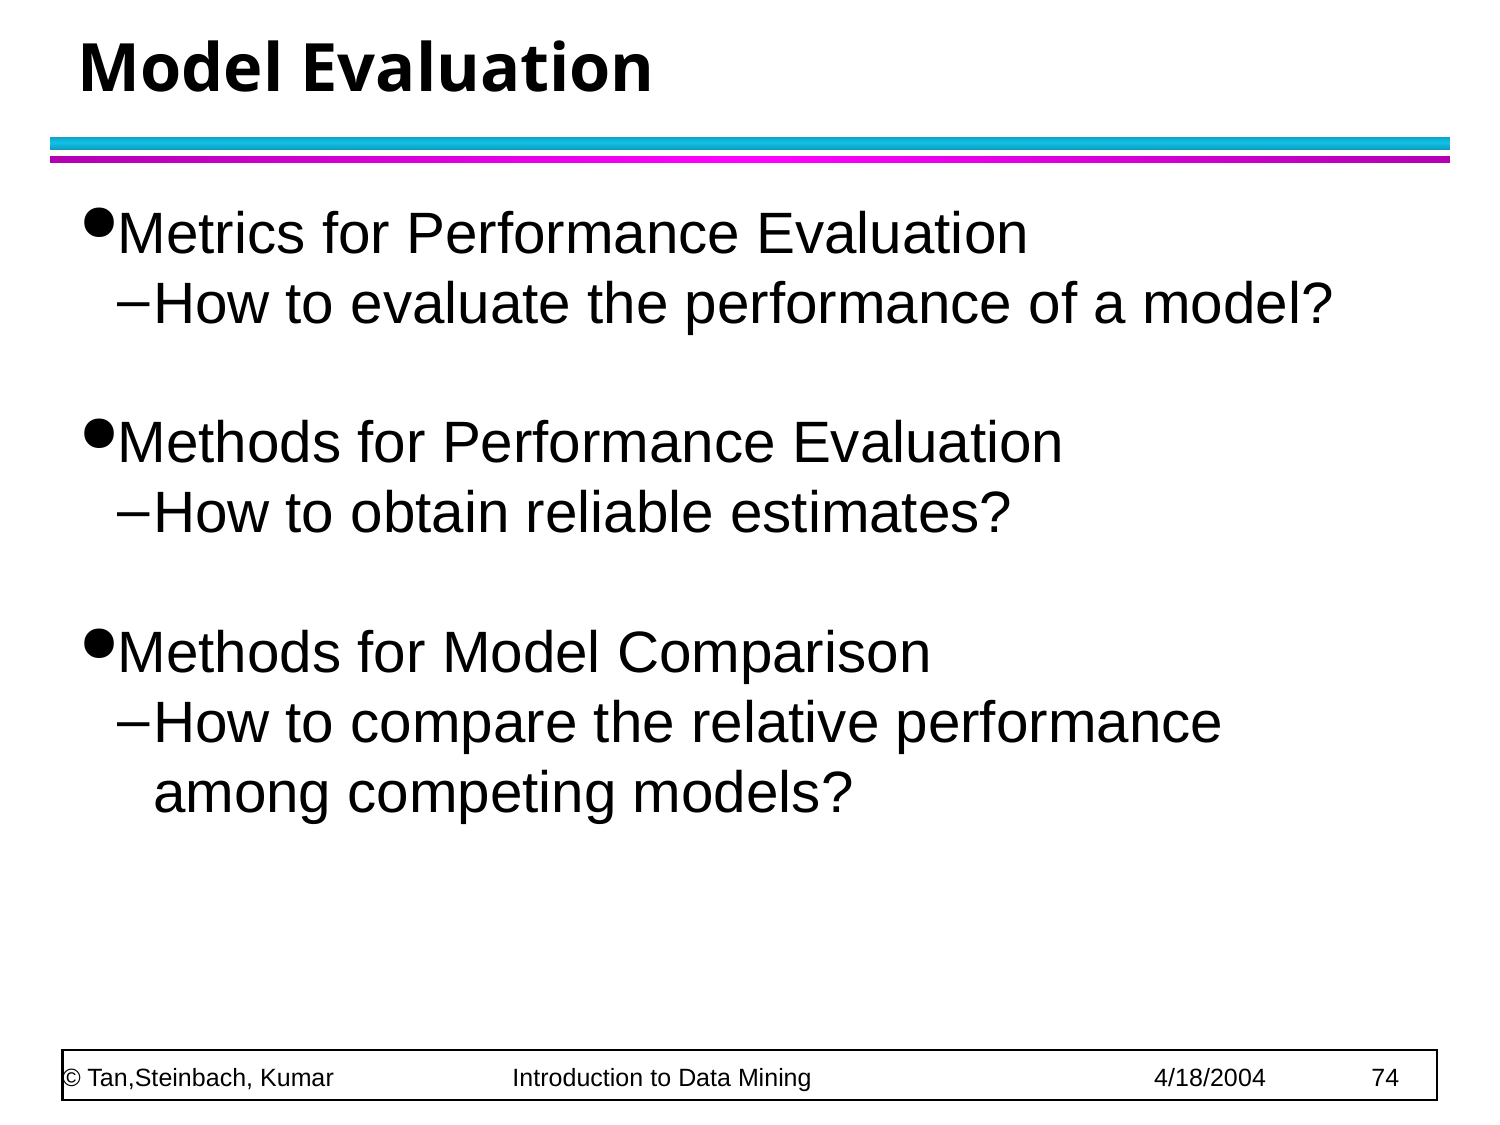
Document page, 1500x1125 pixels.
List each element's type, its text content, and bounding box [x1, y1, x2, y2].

text_box Model Evaluation [62, 24, 1421, 113]
text_box Metrics for Performance Evaluation How to evaluate the performance of a model? Methods for Performance Evaluation How to obtain reliable estimates? Methods for Model Comparison How to compare the relative performance among competing models? [67, 187, 1432, 1038]
